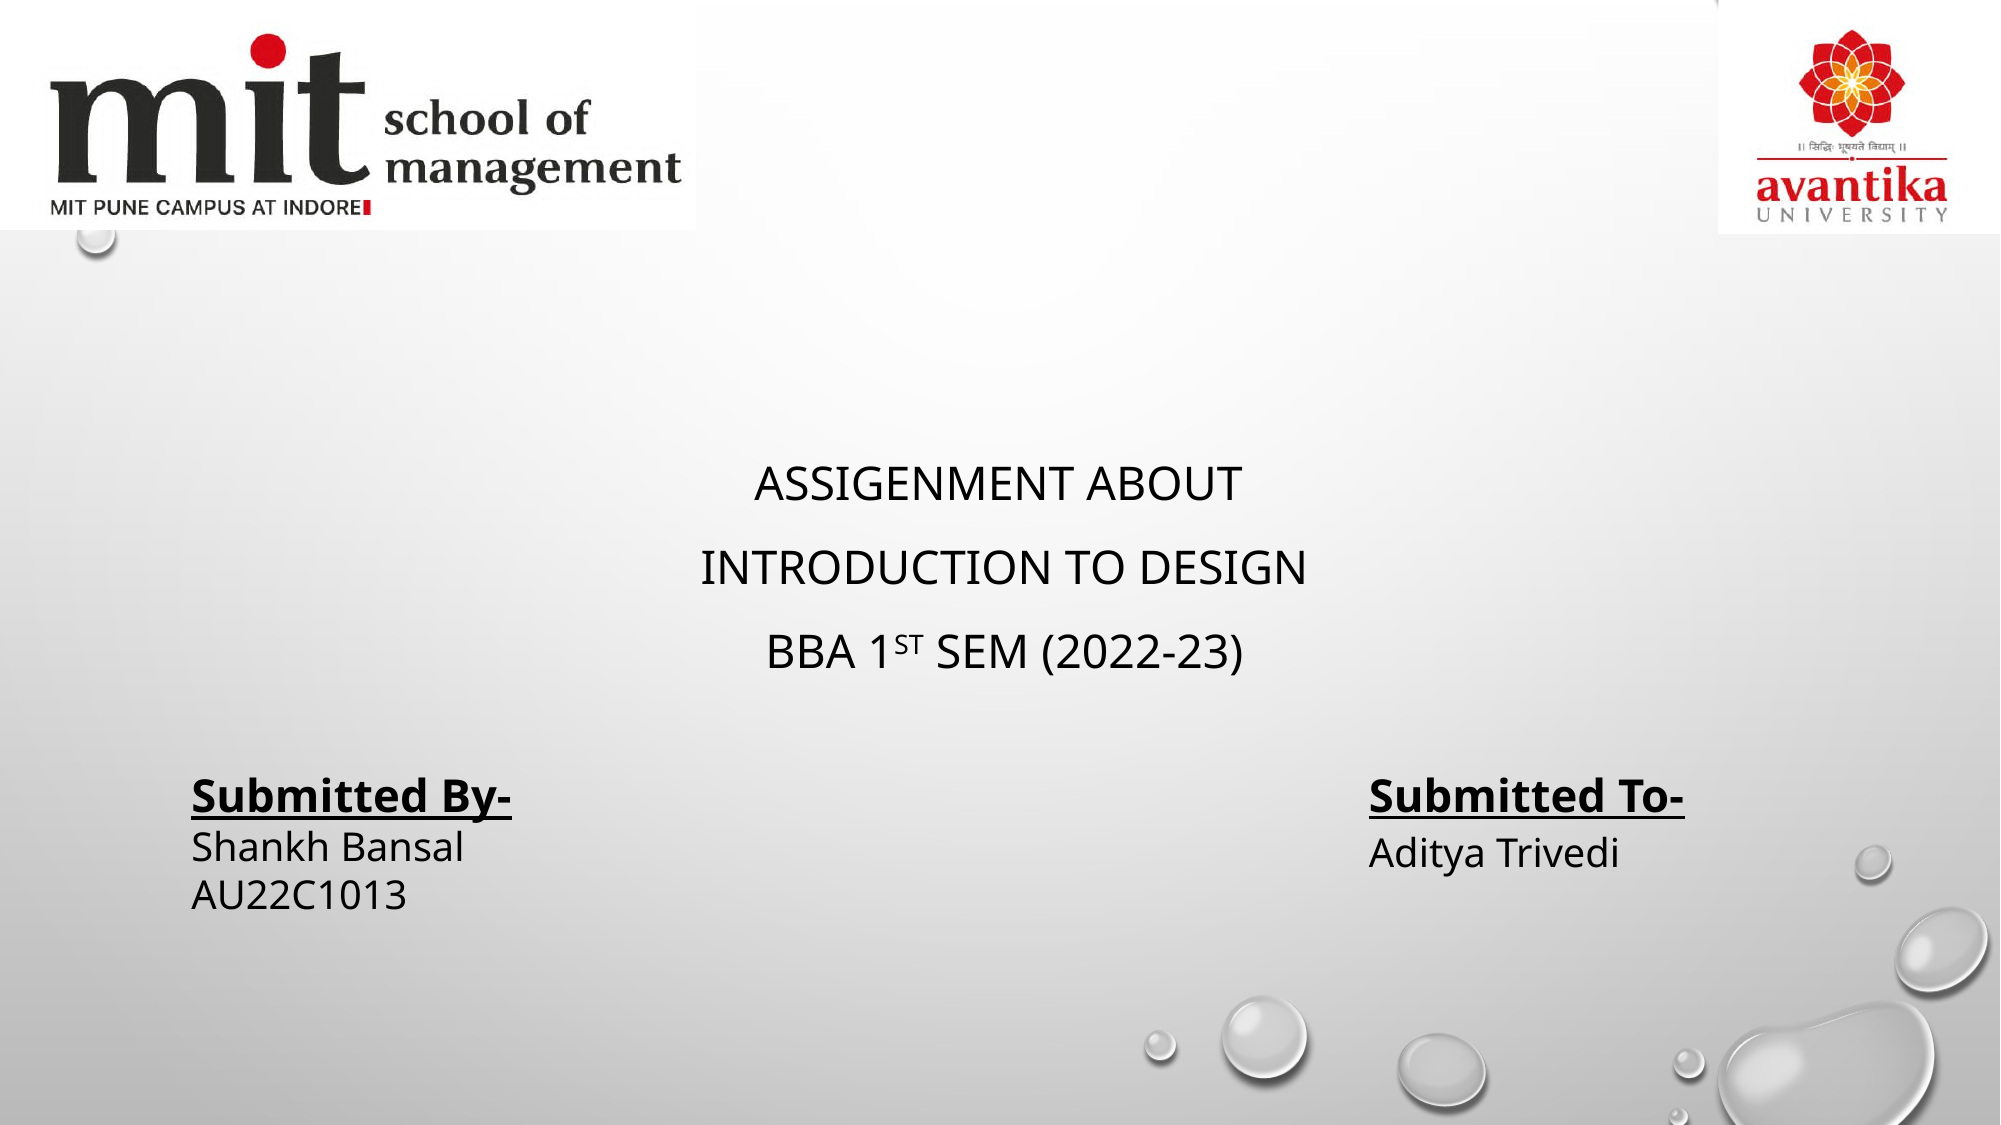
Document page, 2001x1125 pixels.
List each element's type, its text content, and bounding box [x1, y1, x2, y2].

text_box Submitted To- Aditya Trivedi [1354, 759, 1745, 884]
list ASSIGENMENT about Introduction to design BBA 1st SEM (2022-23) [639, 434, 1370, 691]
picture [0, 0, 2000, 1125]
text_box Submitted By- Shankh Bansal AU22C1013 [176, 760, 567, 925]
